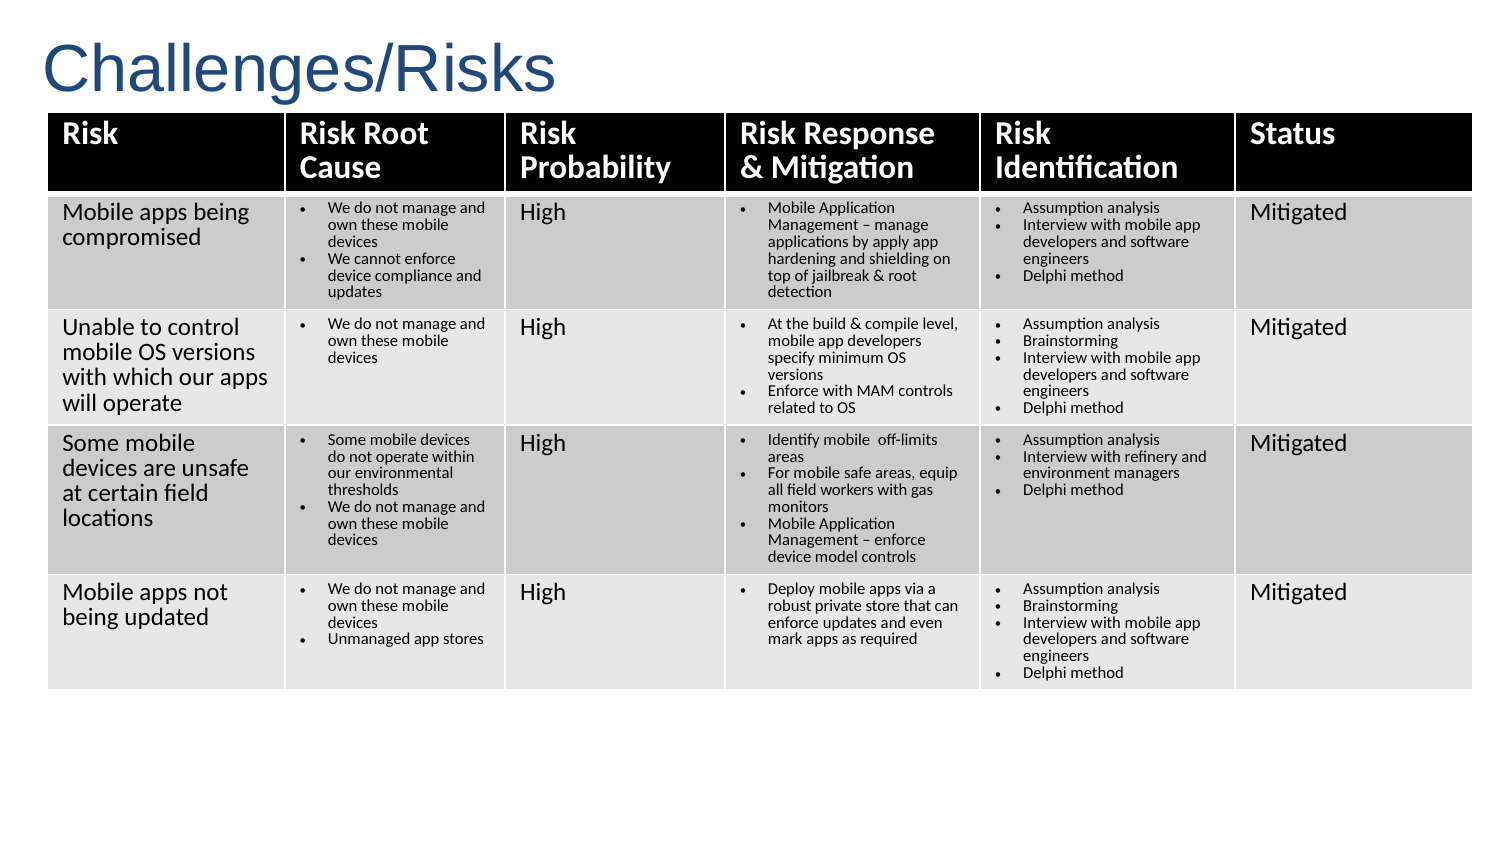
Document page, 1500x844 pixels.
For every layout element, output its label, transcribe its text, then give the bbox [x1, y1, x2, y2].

table_cell Mobile Application Management – manage applications by apply app hardening and shielding on top of jailbreak & root detection [726, 197, 979, 309]
table_cell Unable to control mobile OS versions with which our apps will operate [48, 310, 284, 424]
table_cell Assumption analysis Brainstorming Interview with mobile app developers and software engineers Delphi method [981, 575, 1234, 689]
table_cell Some mobile devices do not operate within our environmental thresholds We do not manage and own these mobile devices [286, 426, 504, 574]
table_cell Mobile apps not being updated [48, 575, 284, 689]
table_cell High [506, 310, 724, 424]
table_header Risk Root Cause [286, 113, 504, 191]
table_cell Assumption analysis Interview with mobile app developers and software engineers Delphi method [981, 197, 1234, 309]
table_cell High [506, 575, 724, 689]
table_cell Deploy mobile apps via a robust private store that can enforce updates and even mark apps as required [726, 575, 979, 689]
table_cell Mitigated [1236, 197, 1472, 309]
table_cell At the build & compile level, mobile app developers specify minimum OS versions Enforce with MAM controls related to OS [726, 310, 979, 424]
table_header Status [1236, 113, 1472, 191]
table_cell High [506, 426, 724, 574]
table_cell Mitigated [1236, 575, 1472, 689]
table_cell We do not manage and own these mobile devices We cannot enforce device compliance and updates [286, 197, 504, 309]
table_cell We do not manage and own these mobile devices Unmanaged app stores [286, 575, 504, 689]
table_cell Assumption analysis Interview with refinery and environment managers Delphi method [981, 426, 1234, 574]
table_header Risk Response & Mitigation [726, 113, 979, 191]
table_cell Mobile apps being compromised [48, 197, 284, 309]
table_cell Identify mobile off-limits areas For mobile safe areas, equip all field workers with gas monitors Mobile Application Management – enforce device model controls [726, 426, 979, 574]
table_header Risk Probability [506, 113, 724, 191]
table_cell Mitigated [1236, 310, 1472, 424]
table_cell We do not manage and own these mobile devices [286, 310, 504, 424]
table_cell Mitigated [1236, 426, 1472, 574]
table_cell Assumption analysis Brainstorming Interview with mobile app developers and software engineers Delphi method [981, 310, 1234, 424]
title Challenges/Risks [27, 0, 1425, 131]
table_header Risk Identification [981, 113, 1234, 191]
table_header Risk [48, 113, 284, 191]
table_cell High [506, 197, 724, 309]
table_cell Some mobile devices are unsafe at certain field locations [48, 426, 284, 574]
